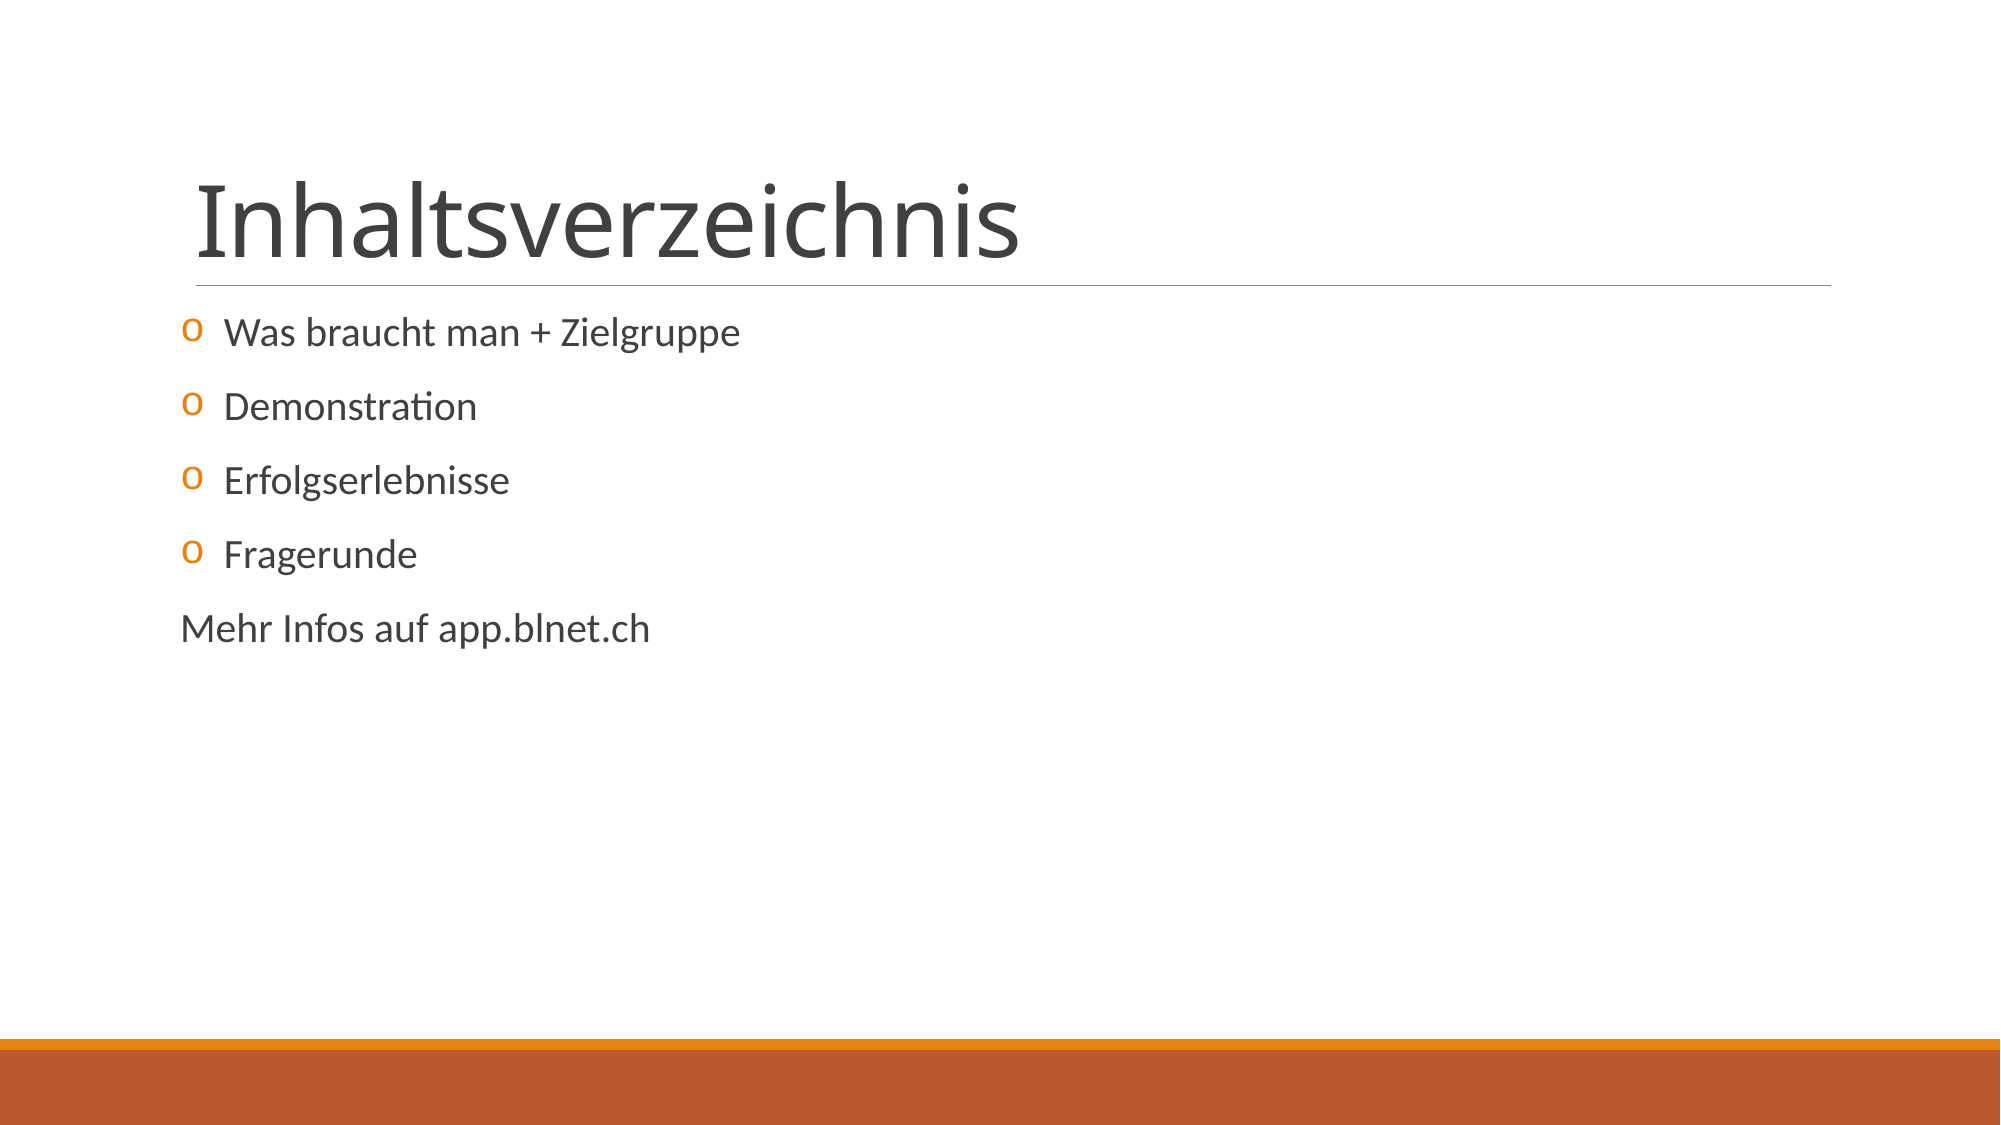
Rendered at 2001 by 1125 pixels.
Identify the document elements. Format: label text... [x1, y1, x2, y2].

list Was braucht man + Zielgruppe Demonstration Erfolgserlebnisse Fragerunde Mehr Infos auf app.blnet.ch [180, 302, 1830, 963]
title Inhaltsverzeichnis [180, 47, 1830, 285]
